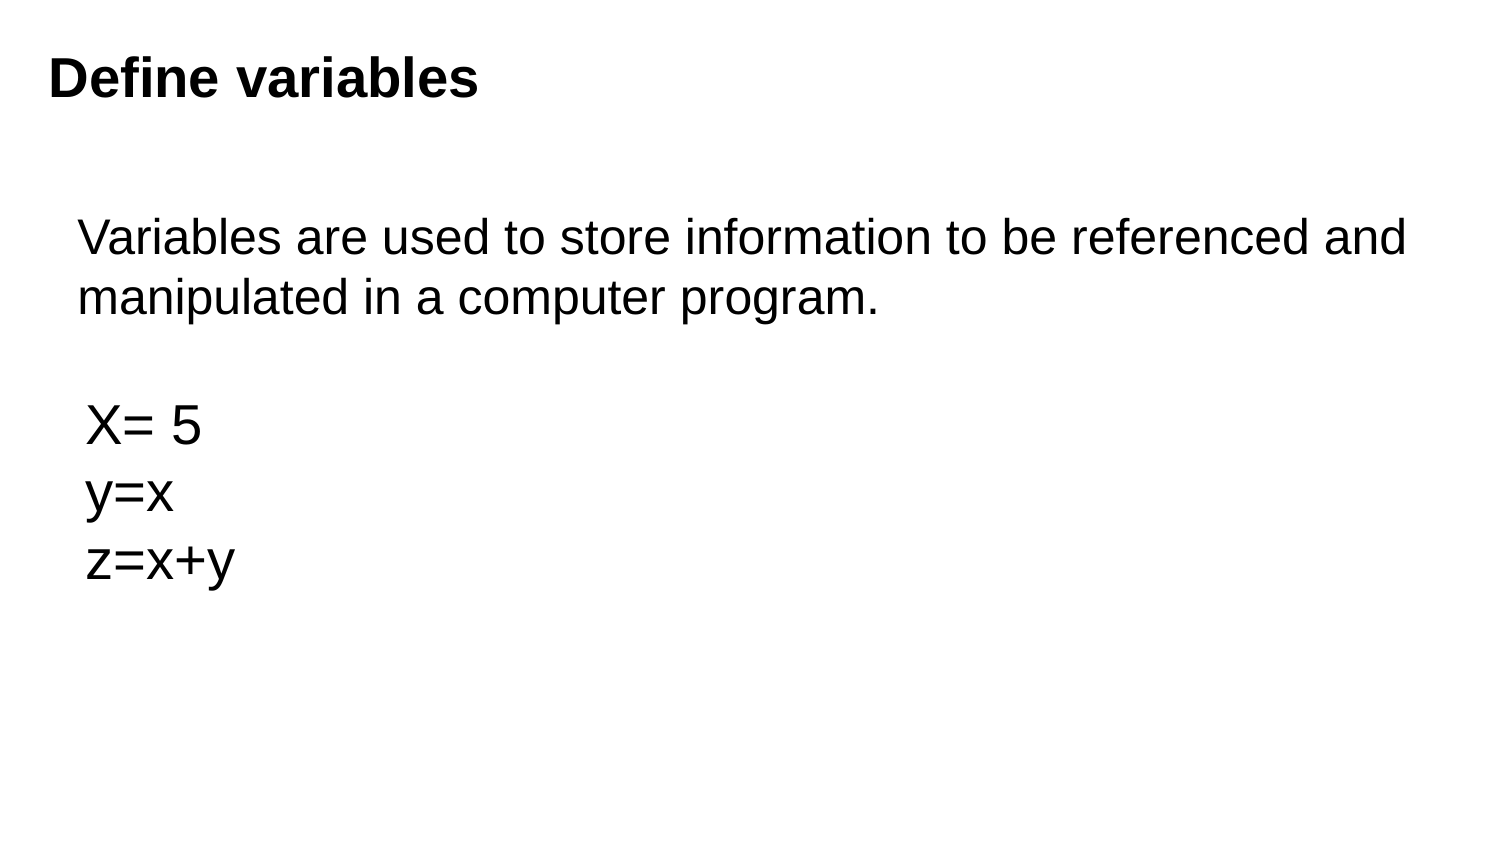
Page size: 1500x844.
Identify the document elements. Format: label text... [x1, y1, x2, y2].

title Define variables [33, 26, 1432, 121]
text_box Variables are used to store information to be referenced and manipulated in a computer program. [62, 189, 1472, 341]
text_box X= 5 y=x z=x+y [70, 372, 1081, 590]
